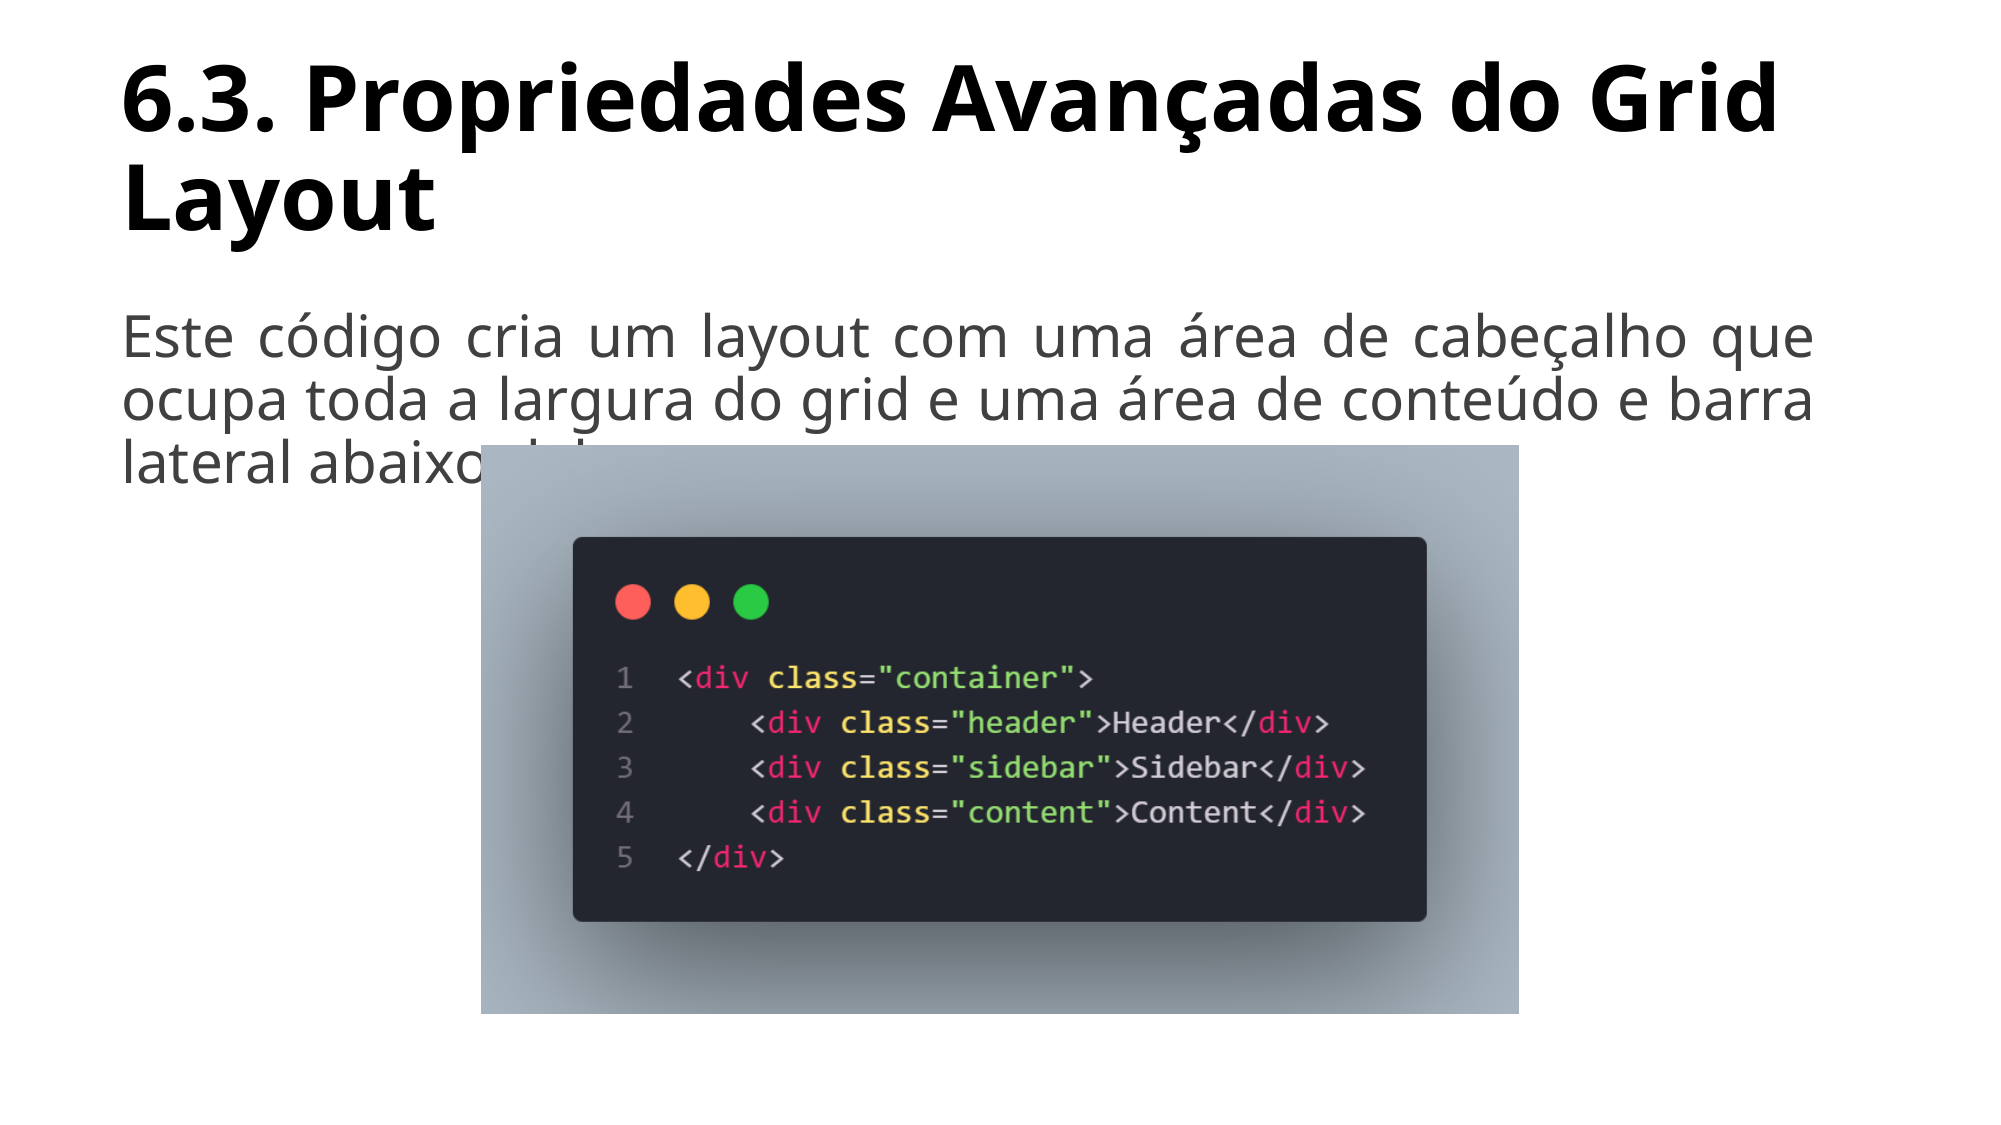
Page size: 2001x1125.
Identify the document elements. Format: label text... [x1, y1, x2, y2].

list Este código cria um layout com uma área de cabeçalho que ocupa toda a largura do grid e uma área de conteúdo e barra lateral abaixo dela. [106, 299, 1832, 1014]
title 6.3. Propriedades Avançadas do Grid Layout [106, 42, 1832, 260]
picture [481, 445, 1519, 1014]
